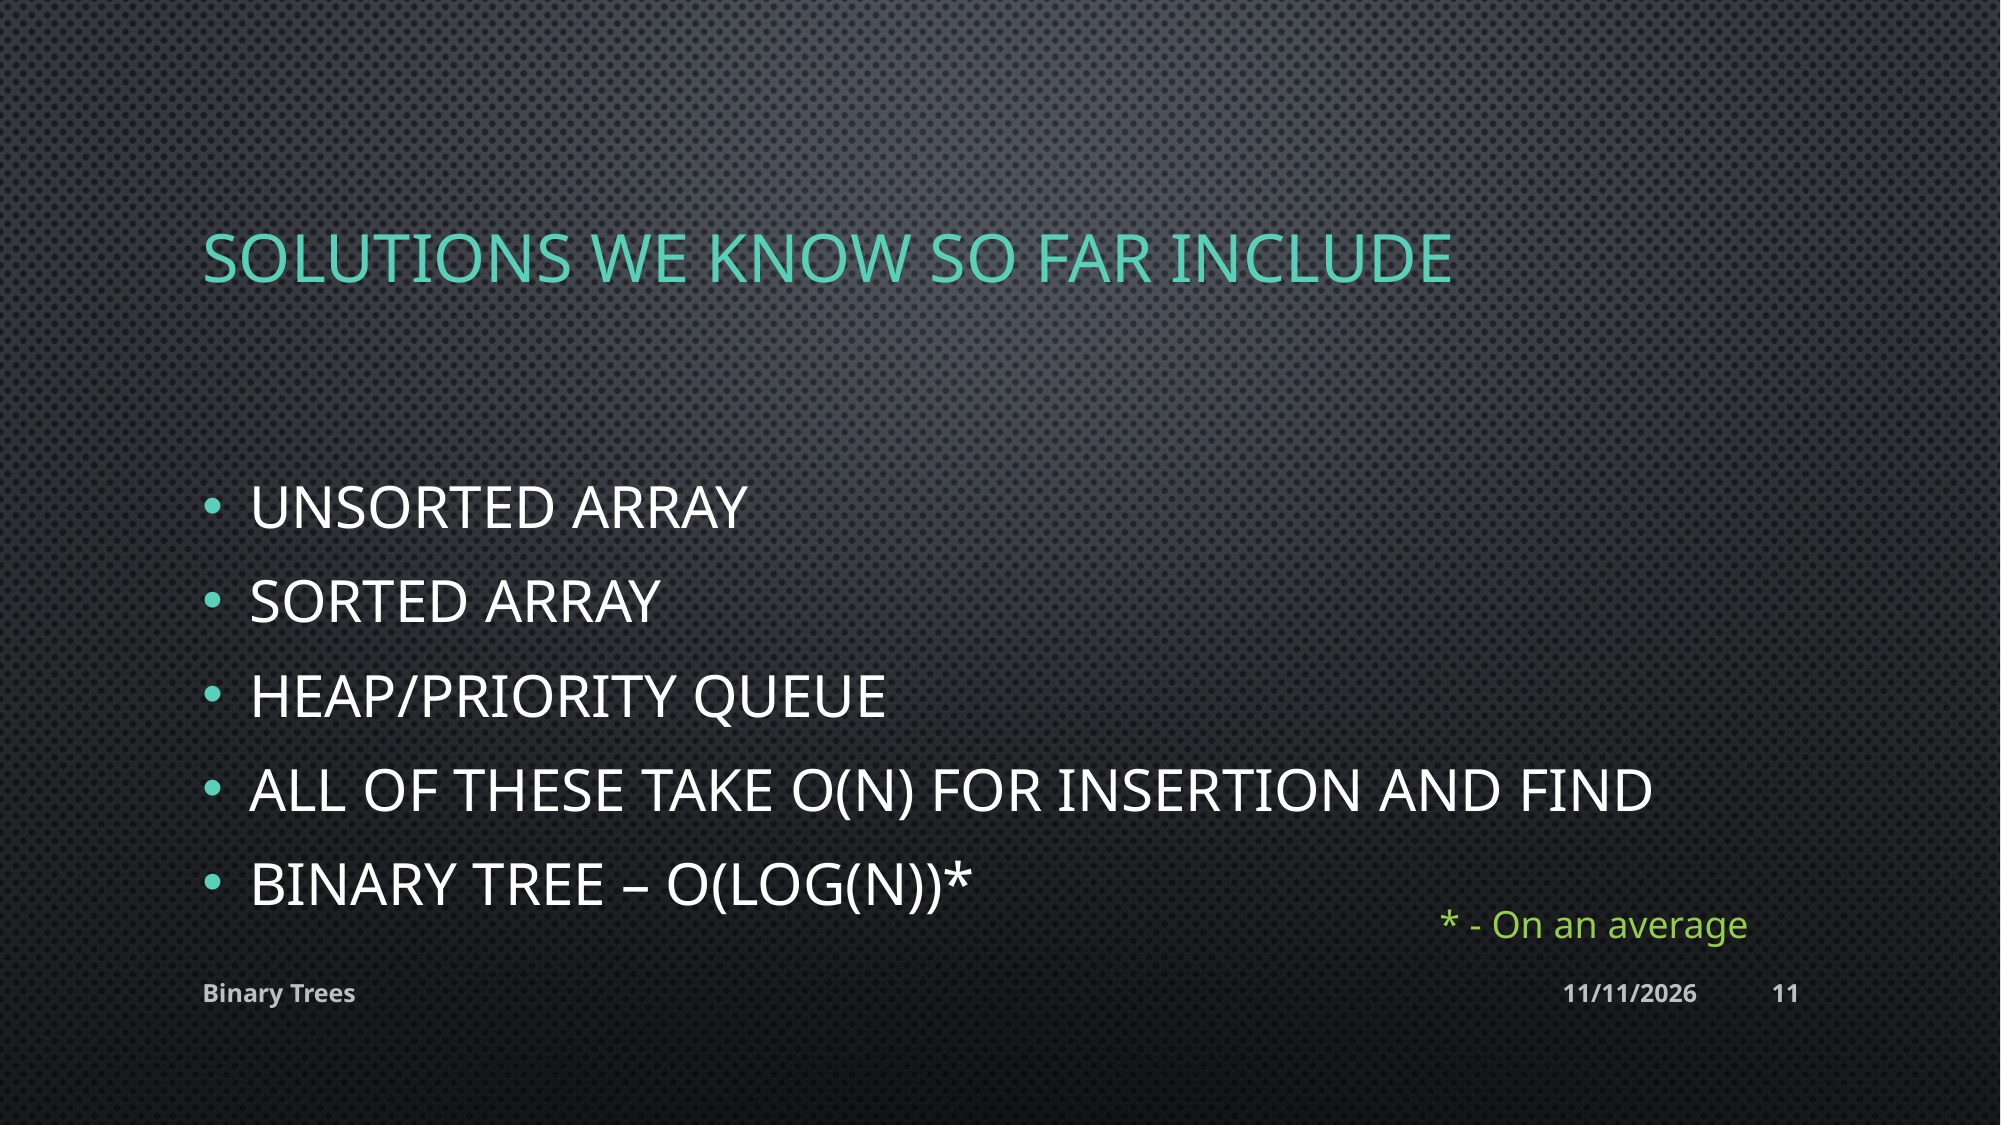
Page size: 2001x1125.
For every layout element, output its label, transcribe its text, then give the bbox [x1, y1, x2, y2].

title Solutions we know so far include [187, 99, 1813, 413]
slide_number 11 [1724, 965, 1816, 1025]
list Unsorted array Sorted array Heap/Priority queue All of these take O(n) for insertion and find Binary tree – O(log(N))* [187, 437, 1813, 950]
text_box * - On an average [1424, 893, 1950, 954]
slide_number 14-May-20 [1449, 965, 1713, 1025]
footer Binary Trees [187, 965, 1425, 1025]
